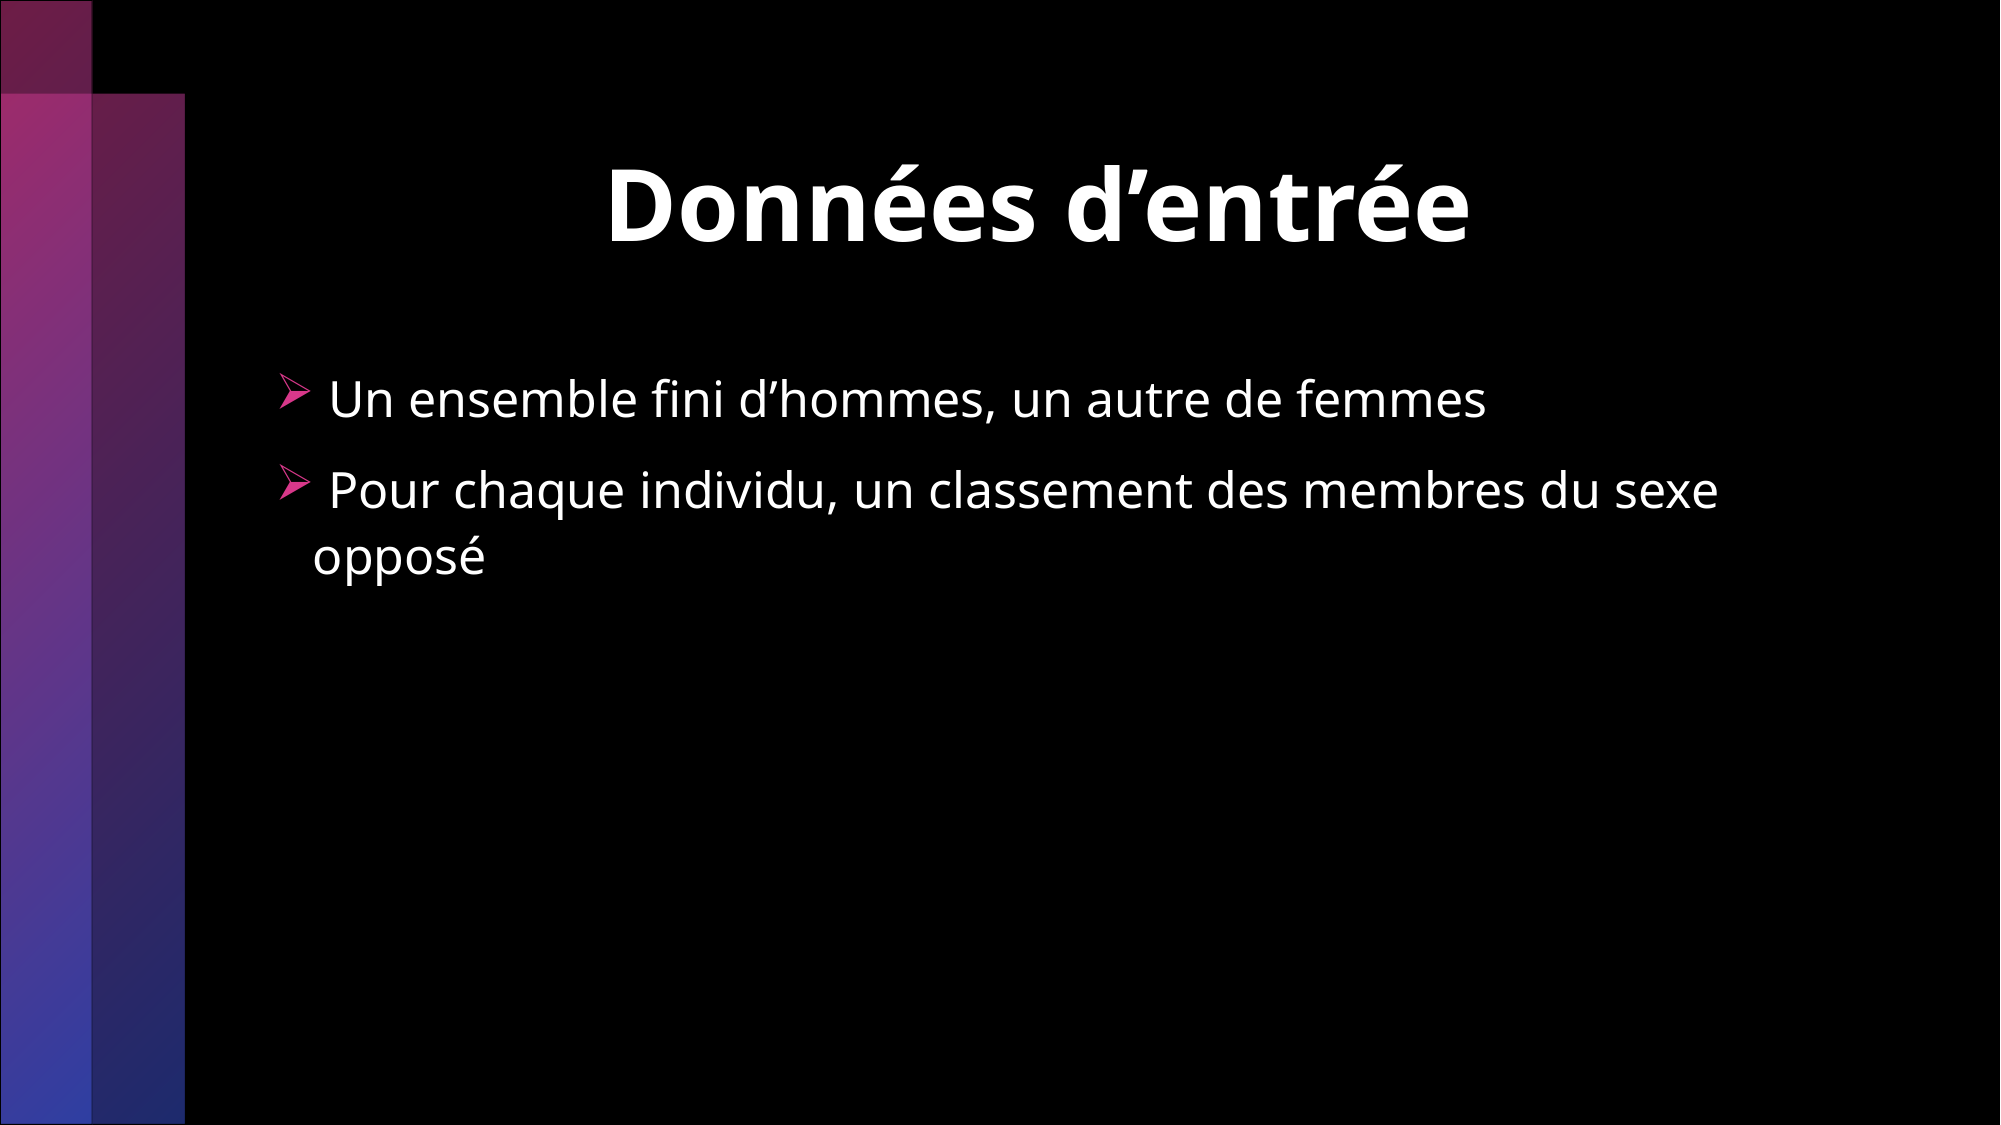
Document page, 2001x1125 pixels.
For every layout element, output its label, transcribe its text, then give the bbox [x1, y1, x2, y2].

title Données d’entrée [260, 74, 1817, 329]
list Un ensemble fini d’hommes, un autre de femmes Pour chaque individu, un classement des membres du sexe opposé [260, 354, 1817, 999]
